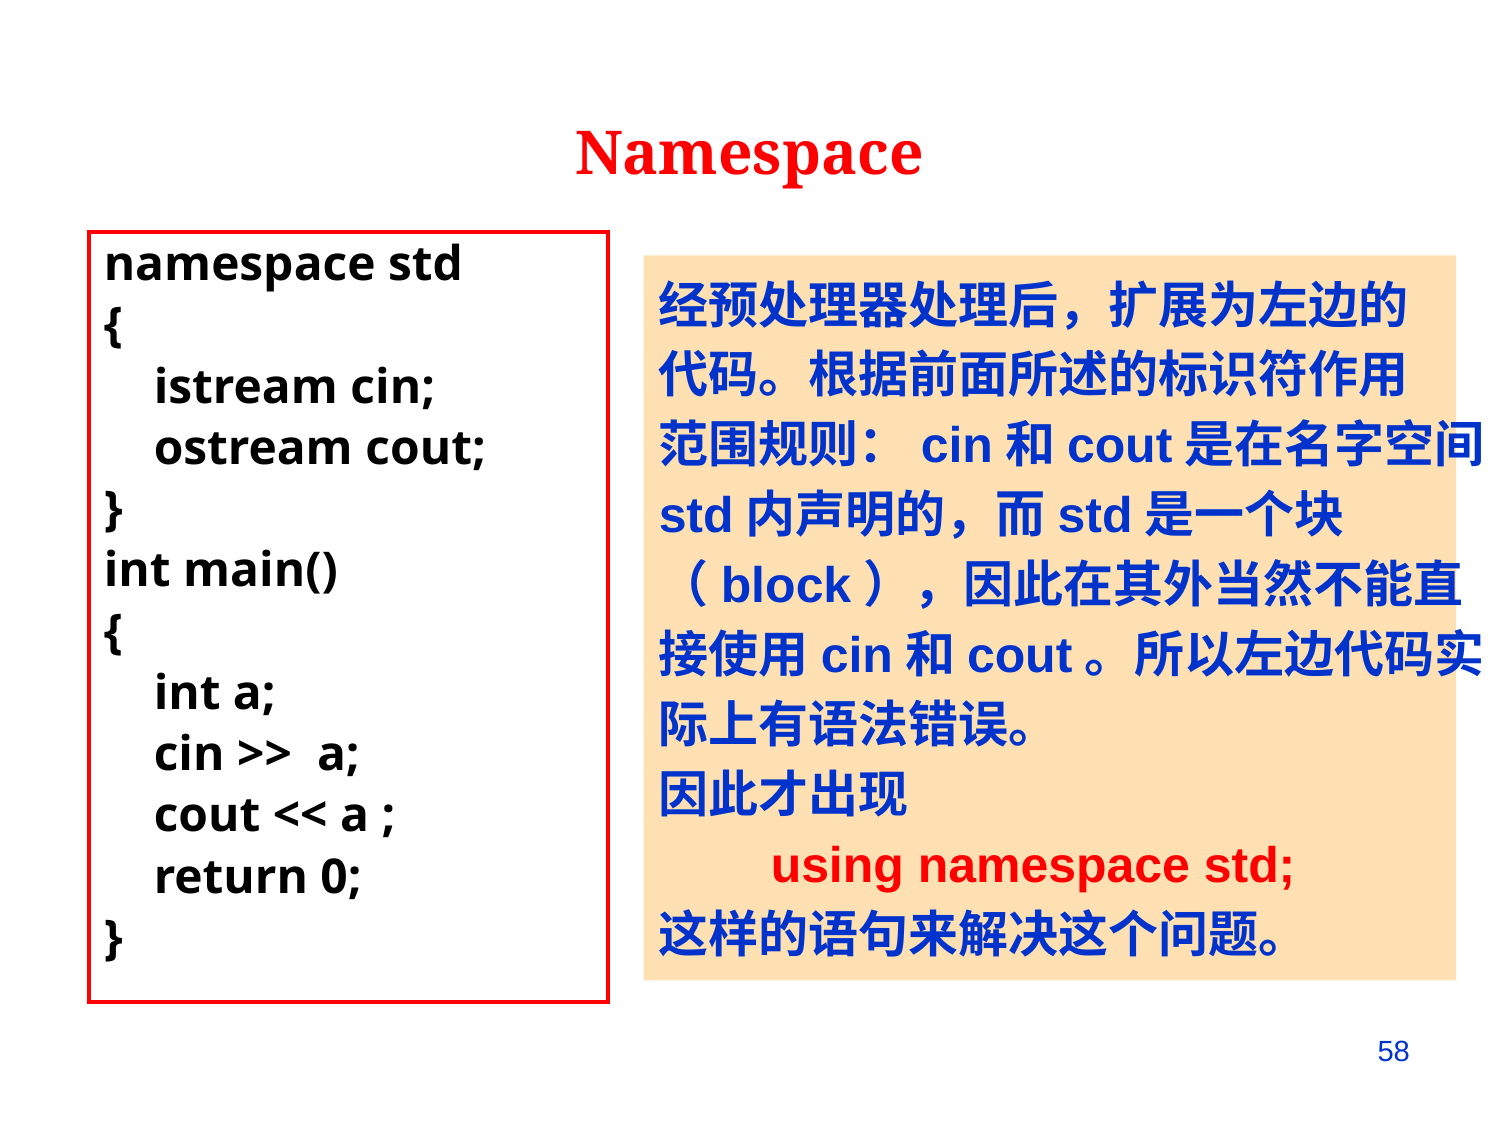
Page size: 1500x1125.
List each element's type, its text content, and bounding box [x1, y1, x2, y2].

list namespace std { istream cin; ostream cout; } int main() { int a; cin >> a; cout << a ; return 0; } [88, 231, 609, 1002]
text_box 经预处理器处理后，扩展为左边的 代码。根据前面所述的标识符作用 范围规则：cin和cout是在名字空间 std内声明的，而std是一个块 （block），因此在其外当然不能直 接使用cin和cout。所以左边代码实 际上有语法错误。 因此才出现 using namespace std; 这样的语句来解决这个问题。 [643, 255, 1457, 981]
text_box 58 [1362, 1024, 1444, 1075]
title Namespace [62, 105, 1438, 194]
